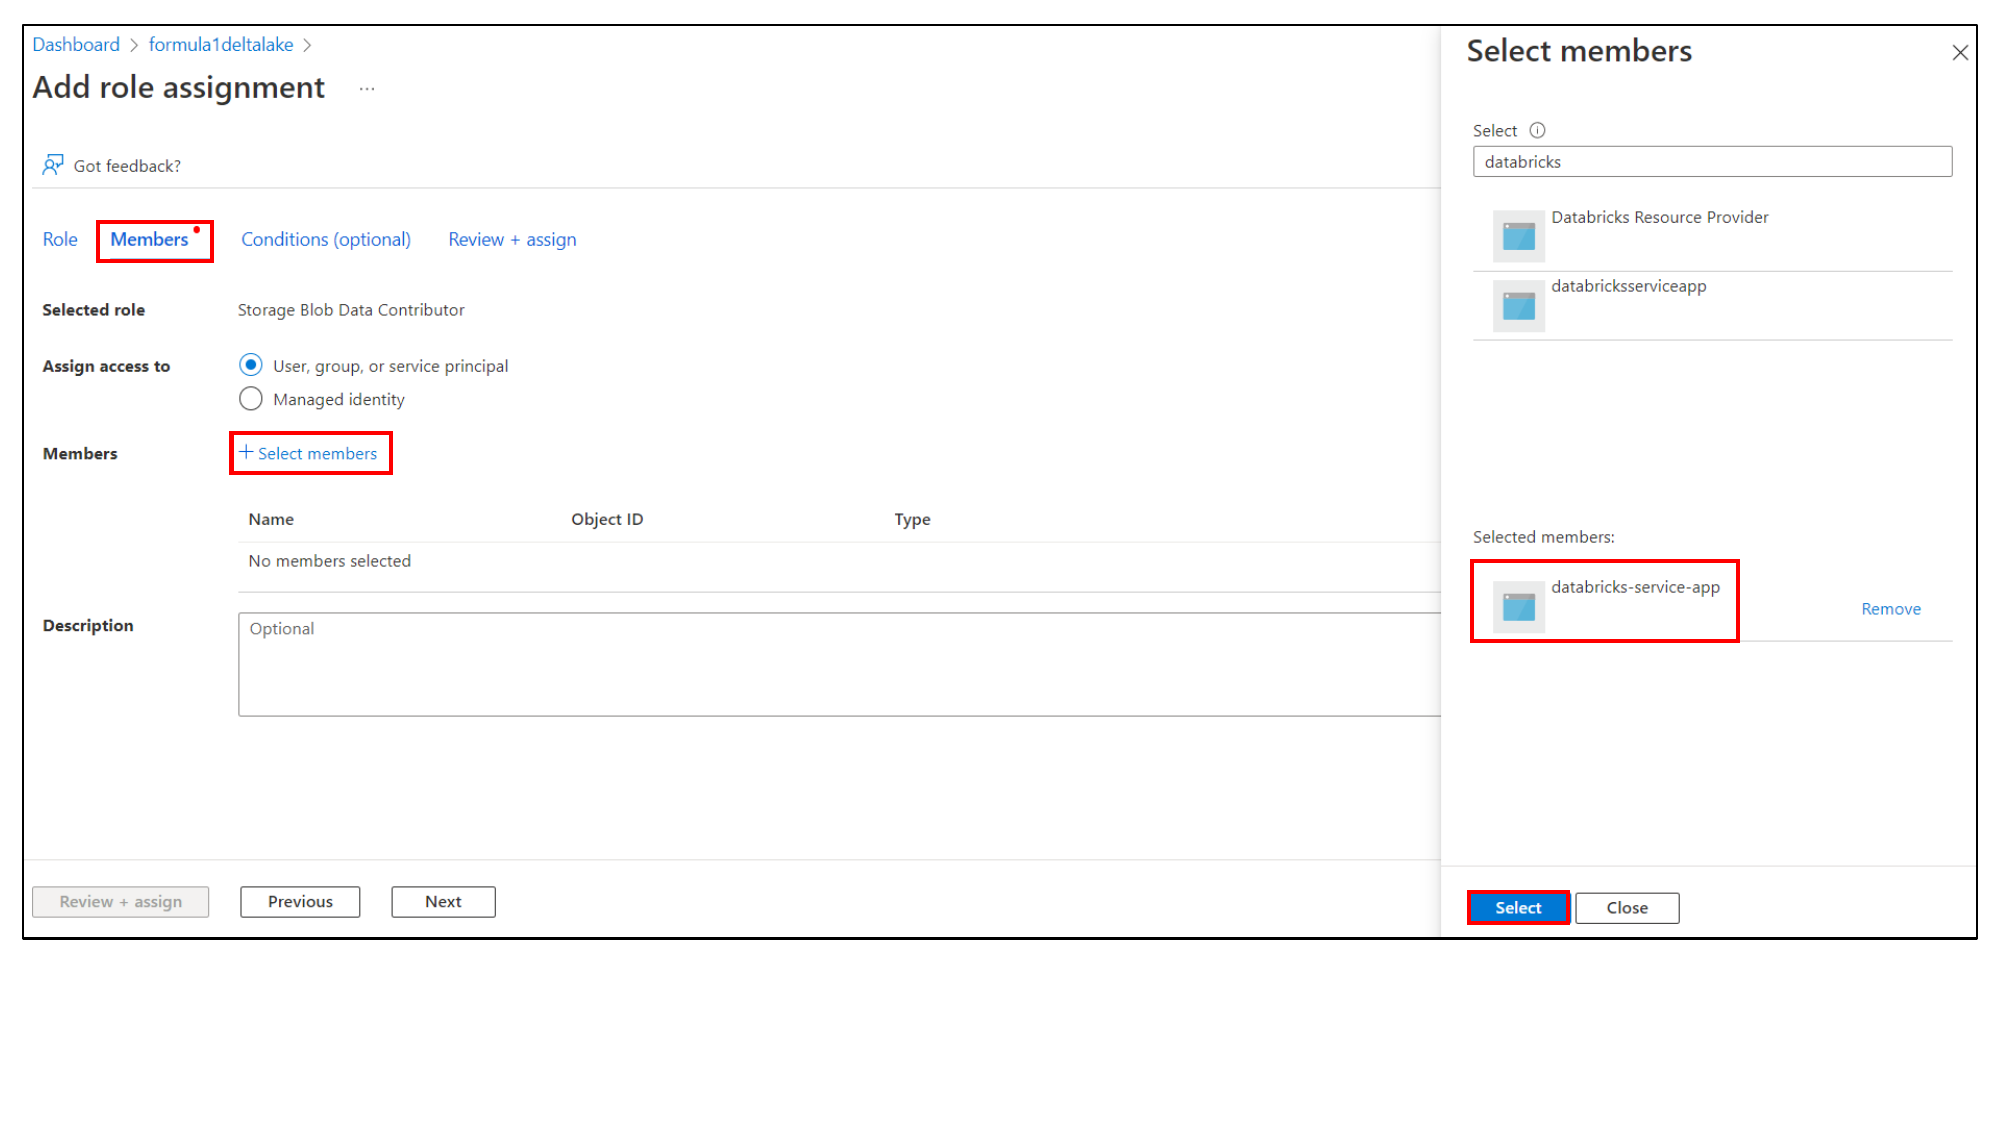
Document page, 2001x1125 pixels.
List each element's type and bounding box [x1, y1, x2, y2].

picture [24, 26, 1976, 938]
